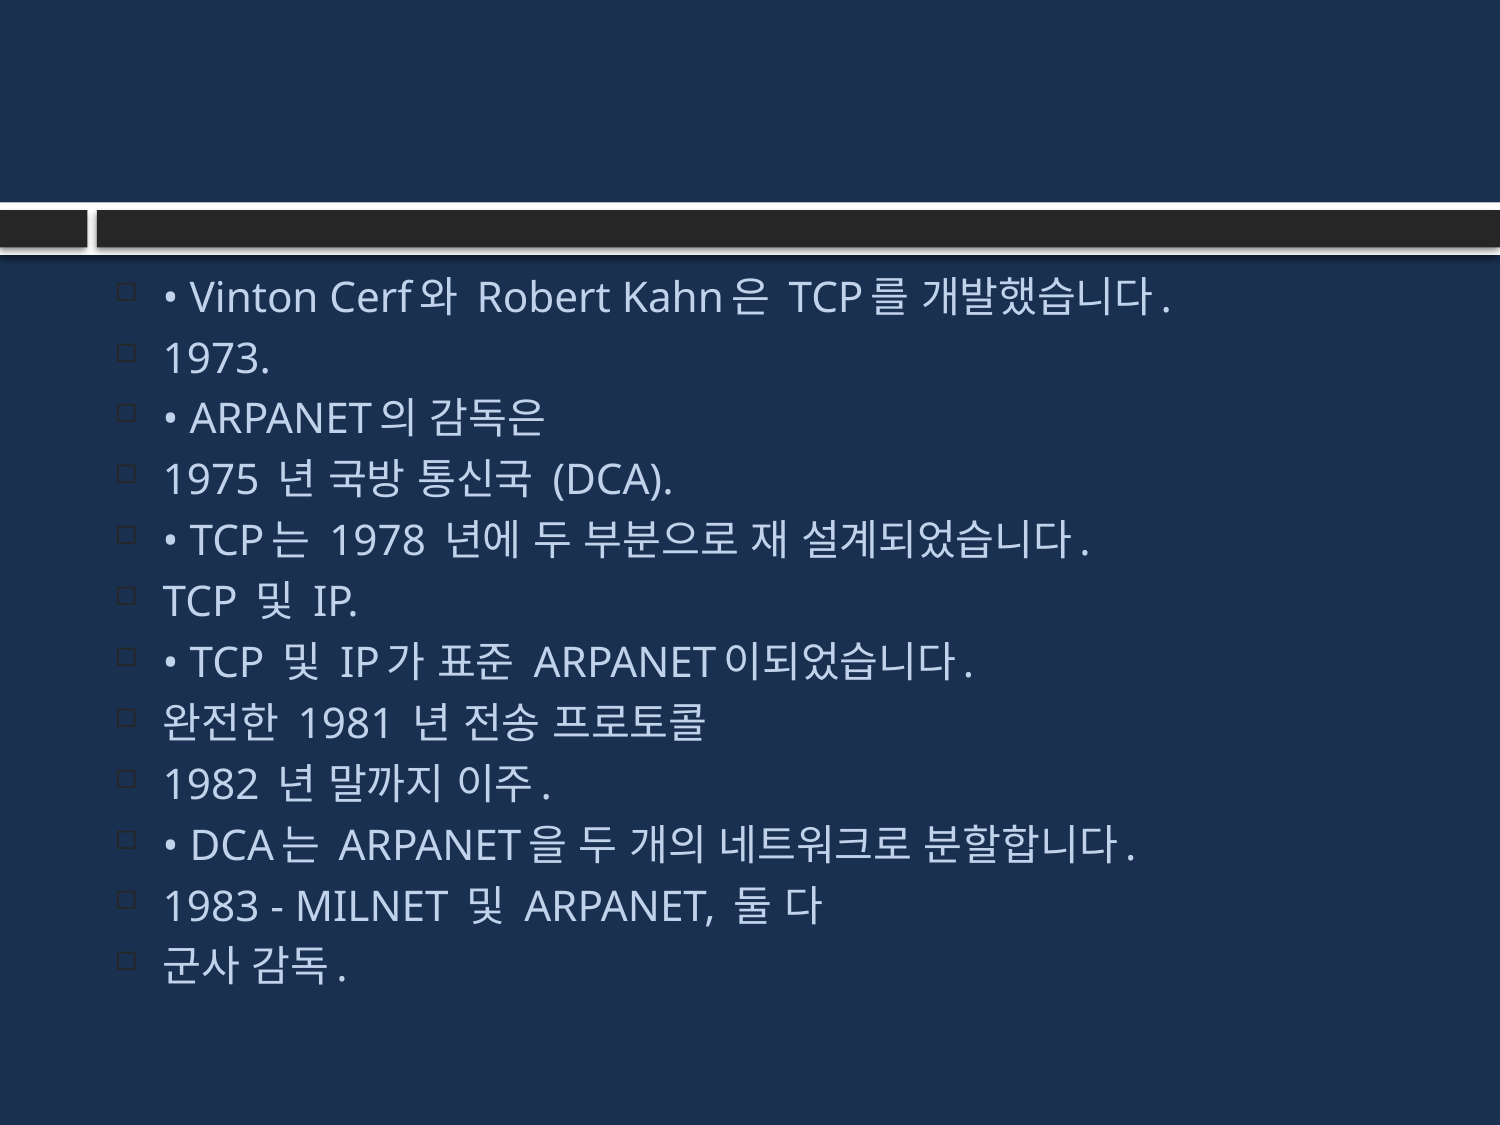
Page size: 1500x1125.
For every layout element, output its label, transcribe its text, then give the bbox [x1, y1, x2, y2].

list • Vinton Cerf와 Robert Kahn은 TCP를 개발했습니다. 1973. • ARPANET의 감독은 1975 년 국방 통신국 (DCA). • TCP는 1978 년에 두 부분으로 재 설계되었습니다. TCP 및 IP. • TCP 및 IP가 표준 ARPANET이되었습니다. 완전한 1981 년 전송 프로토콜 1982 년 말까지 이주. • DCA는 ARPANET을 두 개의 네트워크로 분할합니다. 1983 - MILNET 및 ARPANET, 둘 다 군사 감독. [100, 262, 1438, 1000]
